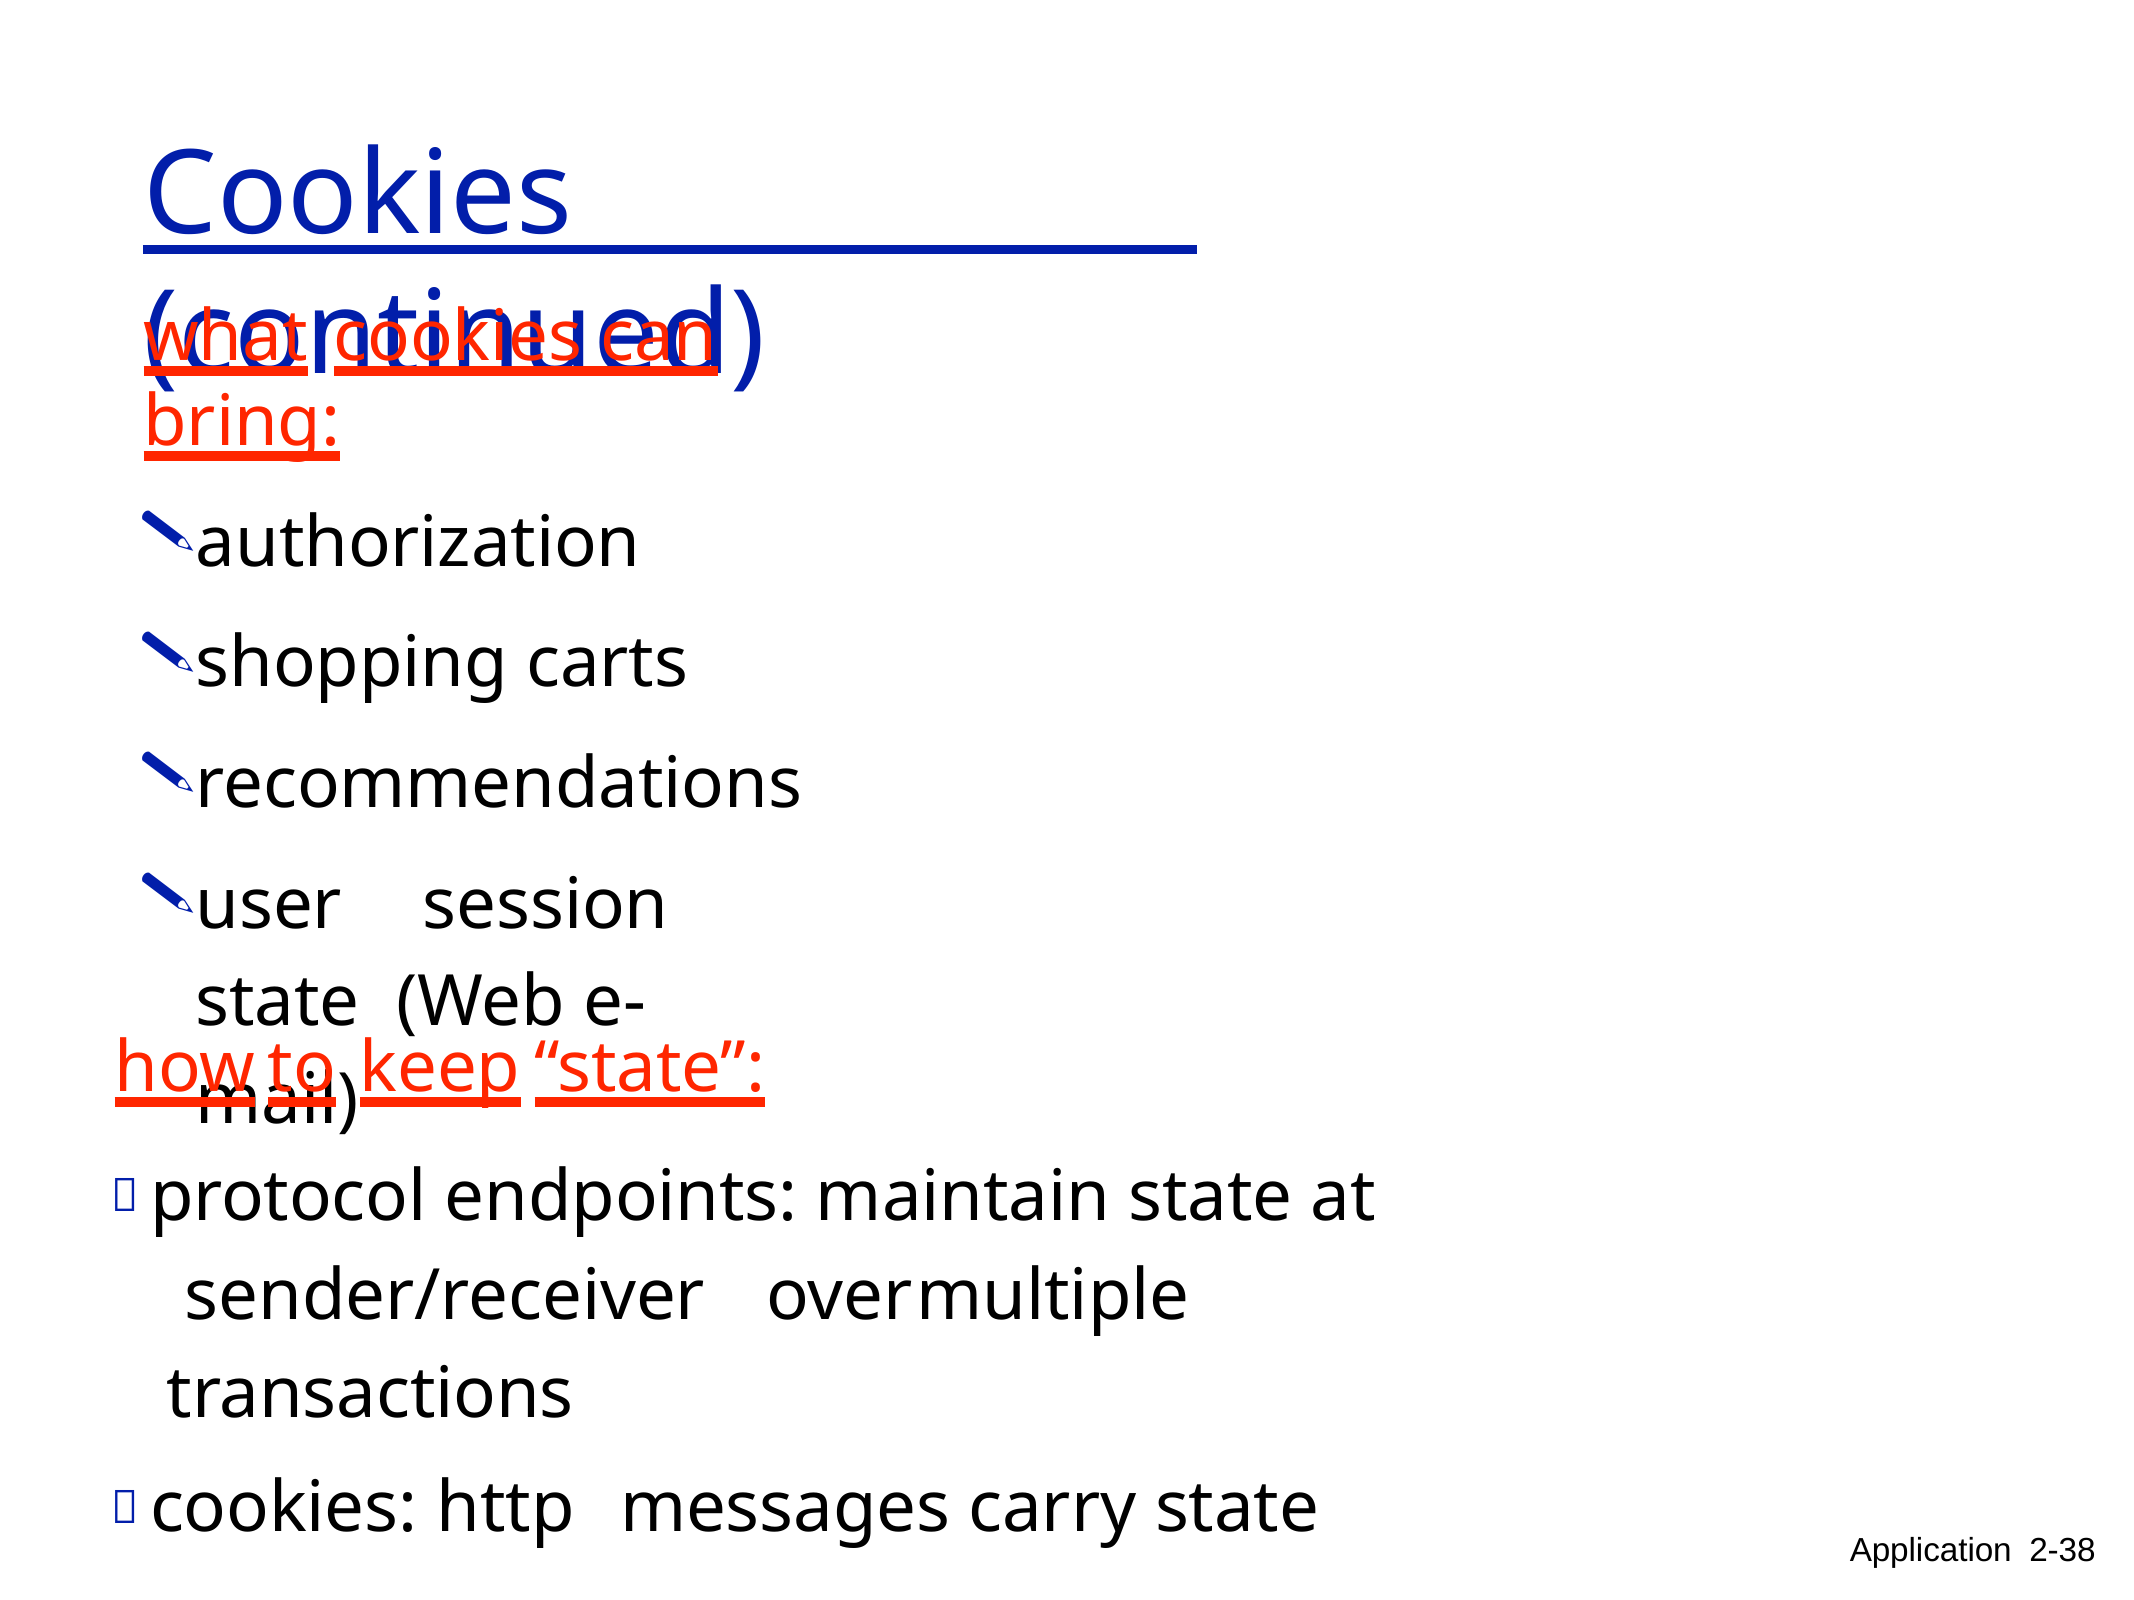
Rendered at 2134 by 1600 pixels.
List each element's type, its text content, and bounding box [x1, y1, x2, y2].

title Cookies (continued) [141, 114, 1200, 397]
text_box how to keep “state”:  protocol endpoints: maintain state at sender/receiver over multiple transactions [108, 1011, 1387, 1432]
text_box  cookies: http messages carry state [108, 1442, 1327, 1548]
text_box Application 2-38 [1847, 1529, 2101, 1569]
text_box what cookies can bring: authorization shopping carts recommendations user session state (Web e-mail) [133, 251, 917, 1011]
